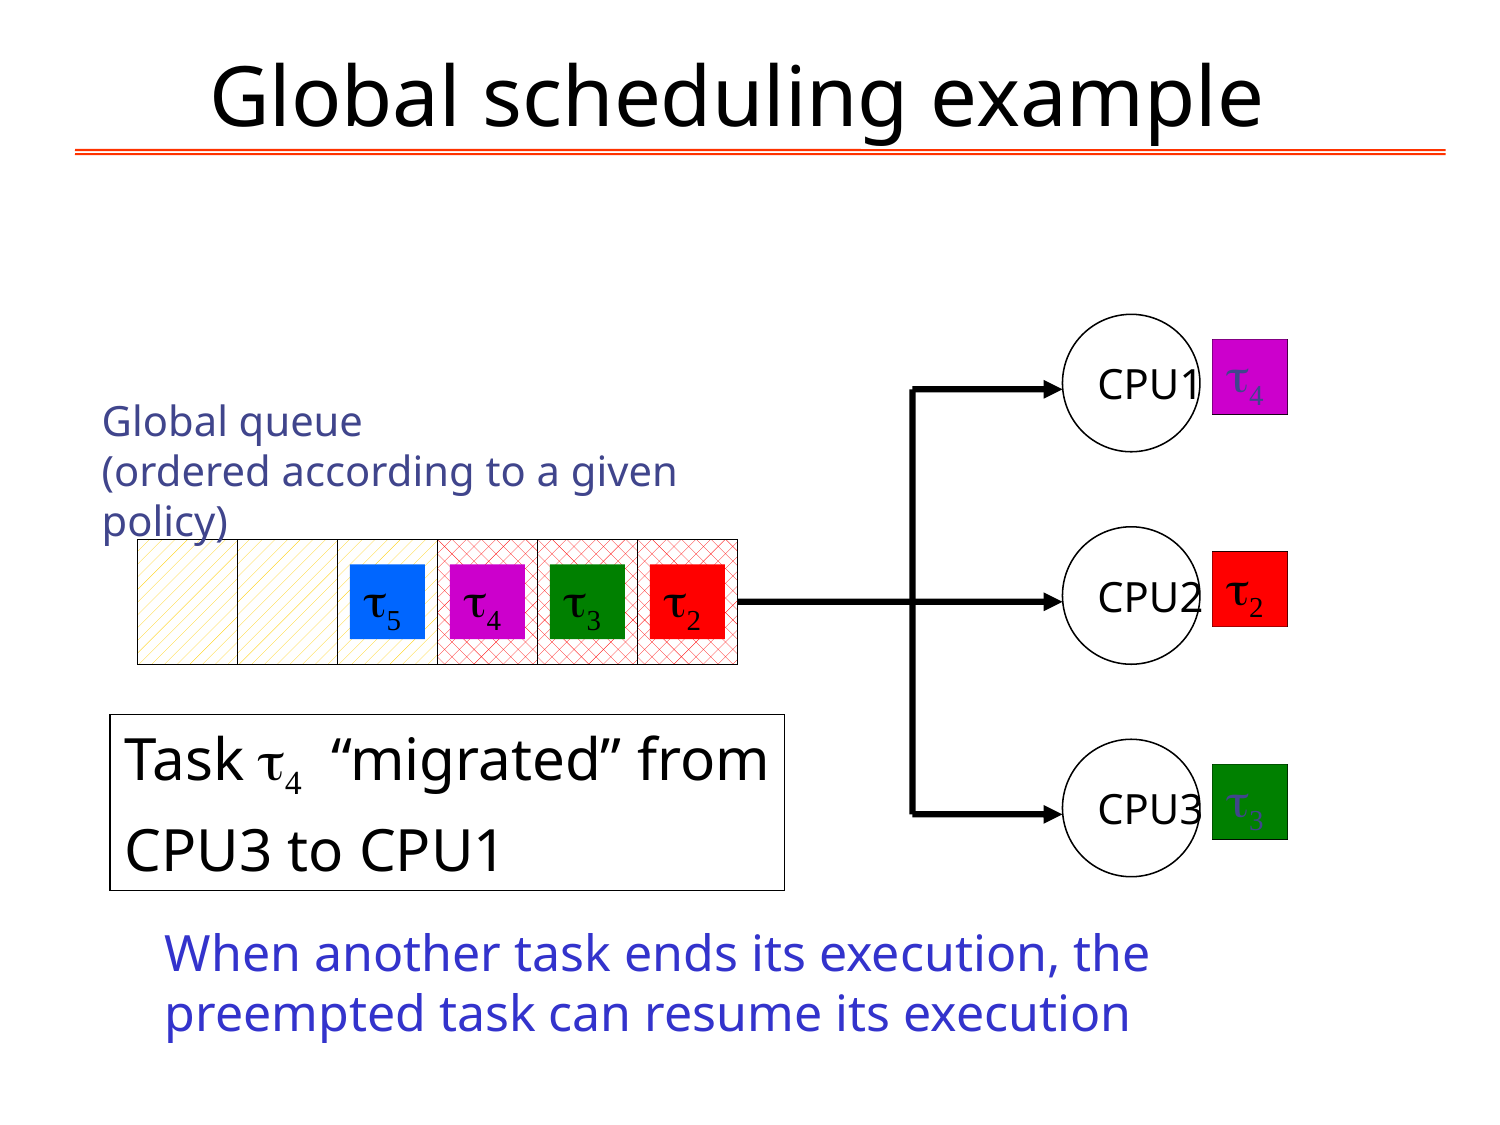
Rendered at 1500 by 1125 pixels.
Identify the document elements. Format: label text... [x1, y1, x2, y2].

text_box CPU2 [1062, 526, 1200, 665]
text_box Task t4 “migrated” from CPU3 to CPU1 [109, 714, 785, 891]
text_box When another task ends its execution, the preempted task can resume its execution [149, 914, 1350, 1049]
text_box CPU3 [1062, 739, 1200, 877]
text_box [913, 383, 1063, 396]
text_box t3 [1212, 764, 1288, 840]
text_box Global queue (ordered according to a given policy) [86, 387, 798, 553]
text_box CPU1 [1062, 314, 1200, 452]
text_box t4 [1212, 339, 1288, 415]
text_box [137, 539, 738, 665]
text_box [913, 595, 1063, 609]
text_box [913, 808, 1063, 821]
text_box t2 [1212, 551, 1288, 627]
text_box Global scheduling example [143, 0, 1331, 150]
